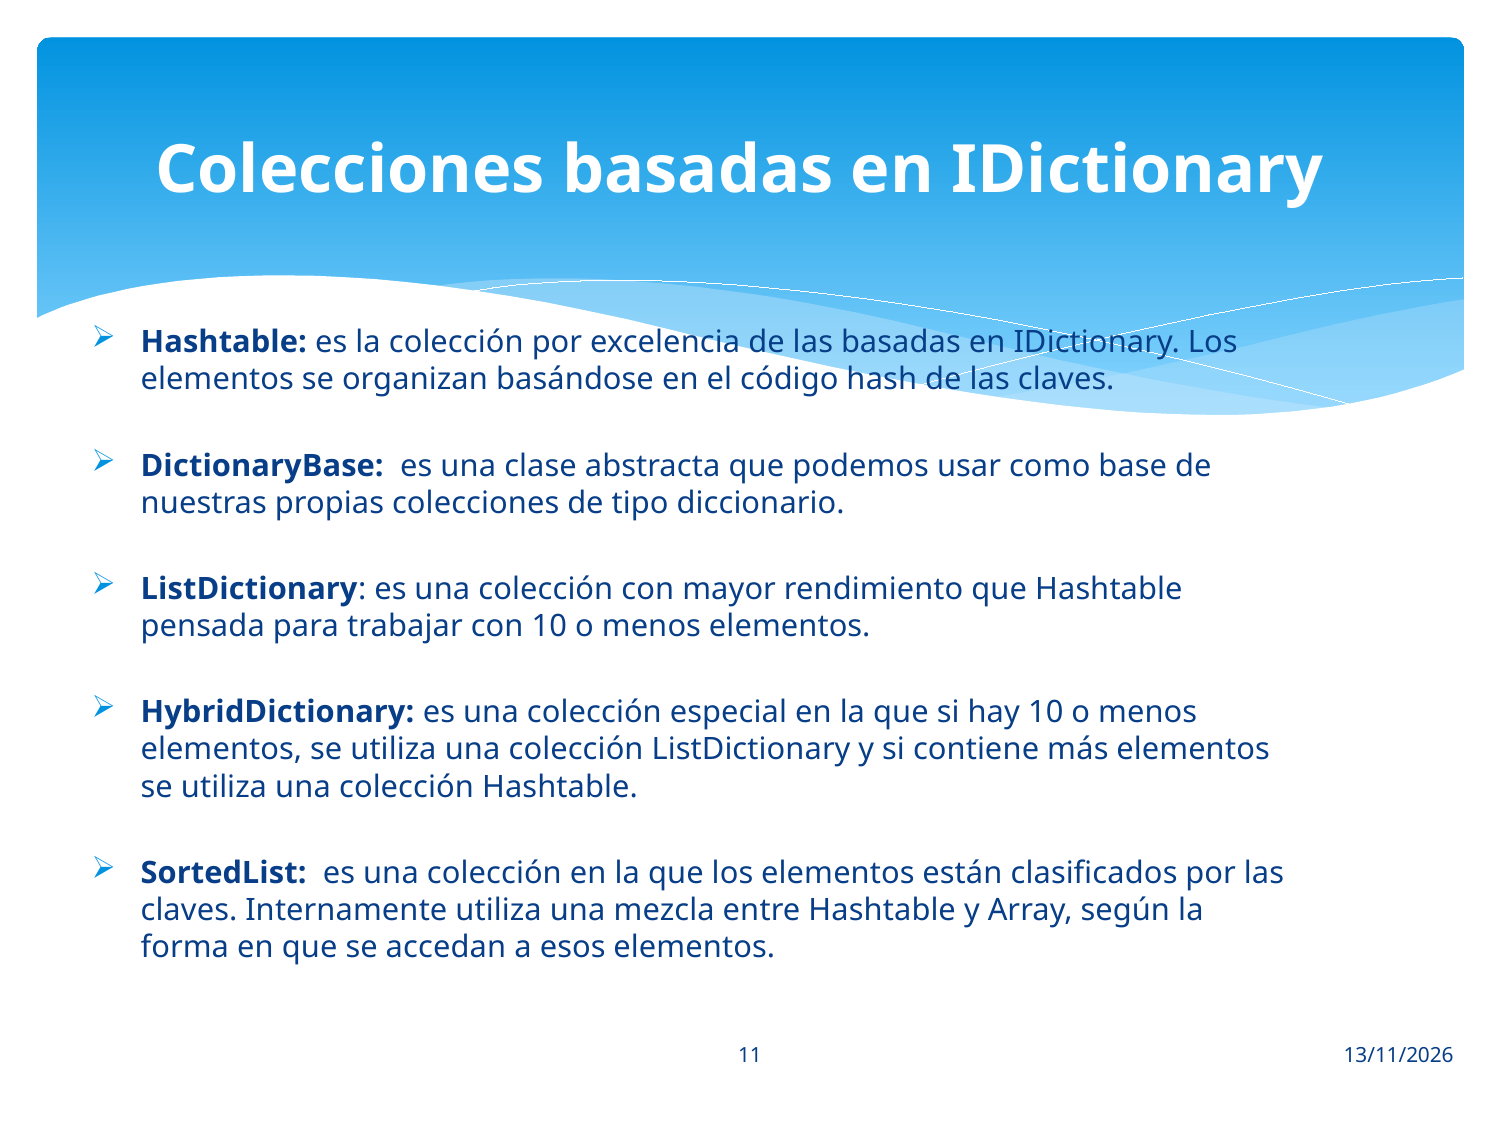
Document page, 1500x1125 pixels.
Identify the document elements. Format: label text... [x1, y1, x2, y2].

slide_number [847, 1025, 1469, 1086]
slide_number 11 [654, 1025, 846, 1086]
list Hashtable: es la colección por excelencia de las basadas en IDictionary. Los elementos se organizan basándose en el código hash de las claves. DictionaryBase: es una clase abstracta que podemos usar como base de nuestras propias colecciones de tipo diccionario. ListDictionary: es una colección con mayor rendimiento que Hashtable pensada para trabajar con 10 o menos elementos. HybridDictionary: es una colección especial en la que si hay 10 o menos elementos, se utiliza una colección ListDictionary y si contiene más elementos se utiliza una colección Hashtable. SortedList: es una colección en la que los elementos están clasificados por las claves. Internamente utiliza una mezcla entre Hashtable y Array, según la forma en que se accedan a esos elementos. [76, 314, 1301, 980]
title Colecciones basadas en IDictionary [64, 101, 1415, 231]
